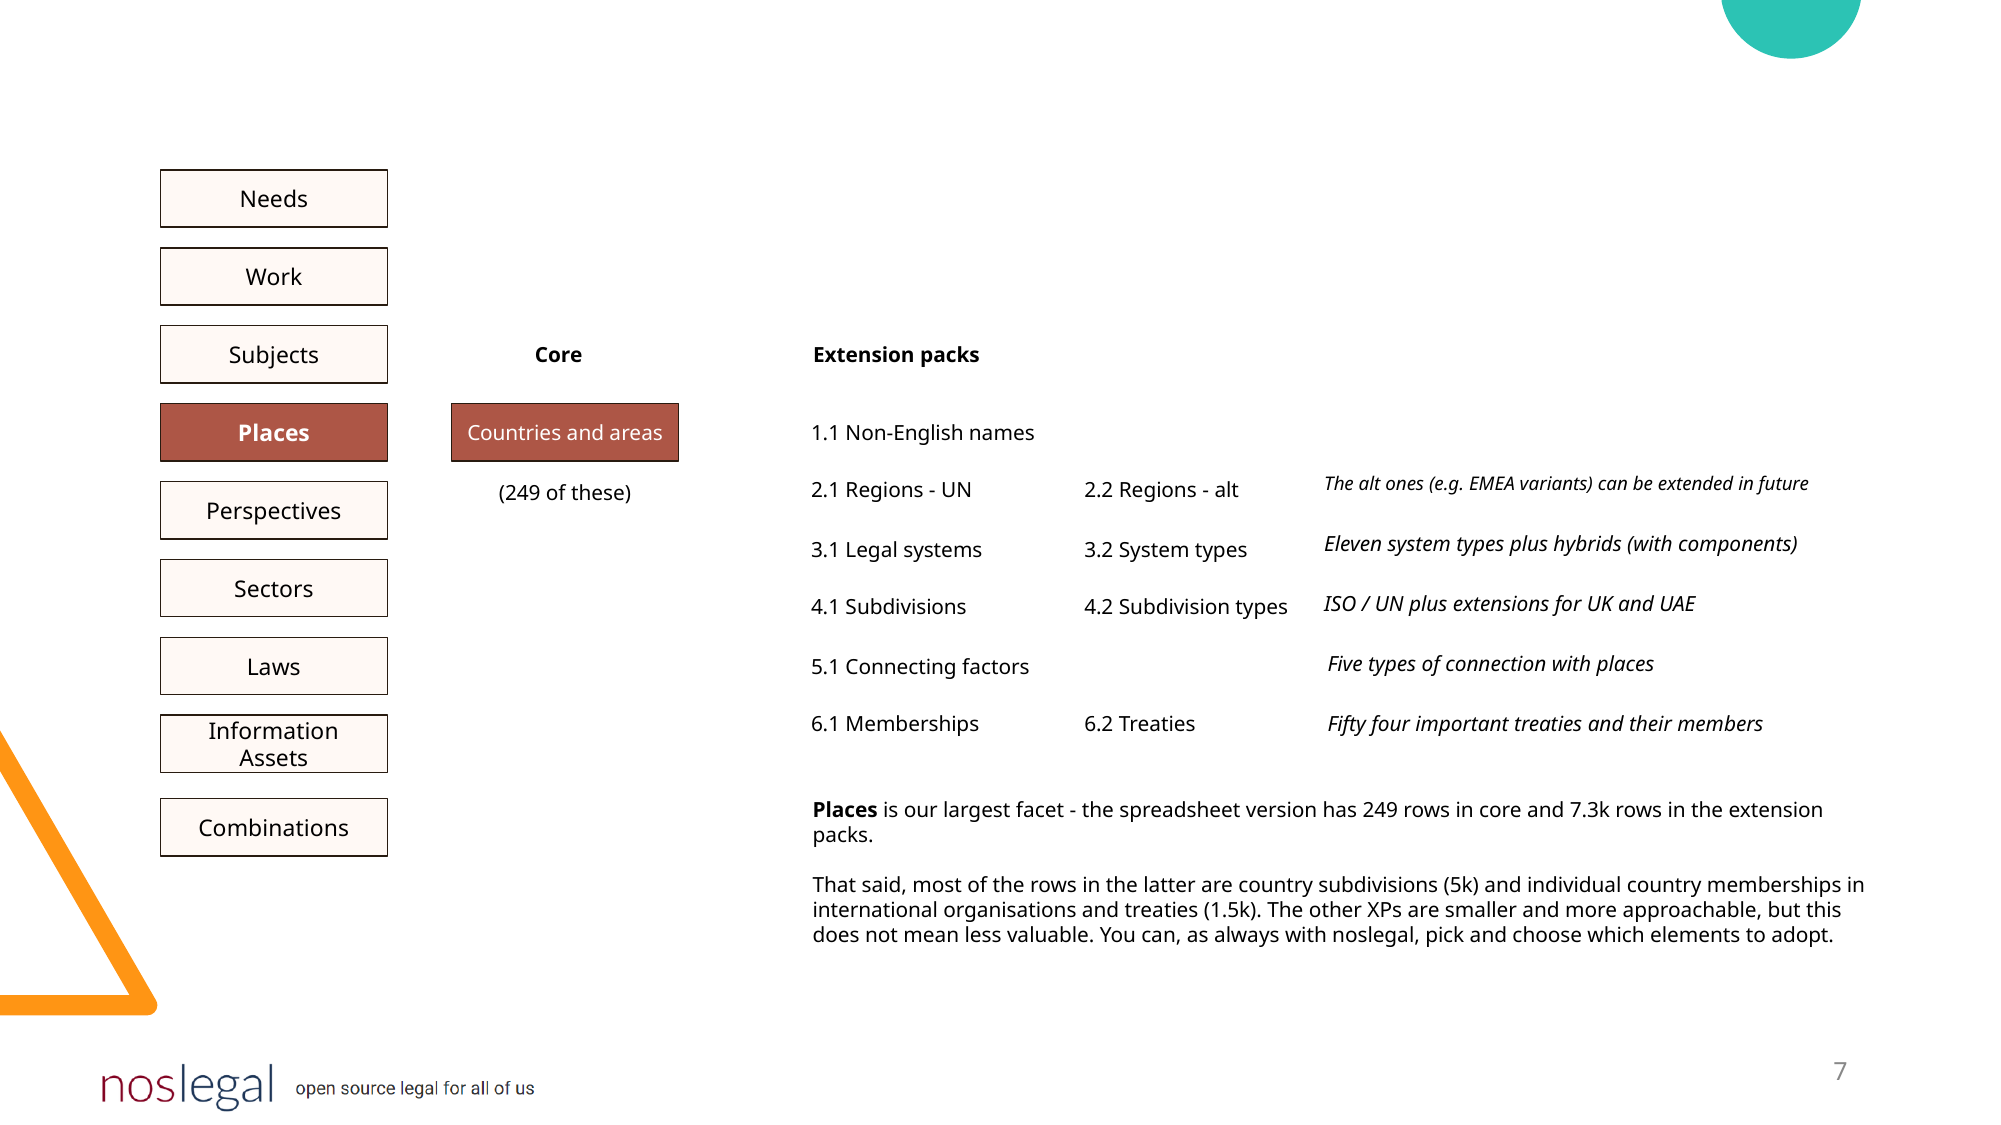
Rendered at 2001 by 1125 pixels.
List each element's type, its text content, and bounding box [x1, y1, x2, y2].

slide_number ‹#› [1412, 1042, 1863, 1103]
text_box Eleven system types plus hybrids (with components) [1309, 514, 1892, 572]
text_box 5.1 Connecting factors [796, 637, 1070, 694]
text_box Five types of connection with places [1312, 634, 1906, 692]
text_box Places is our largest facet - the spreadsheet version has 249 rows in core and 7.3k rows in the extension packs. That said, most of the rows in the latter are country subdivisions (5k) and individual country memberships in international organisations and treaties (1.5k). The other XPs are smaller and more approachable, but this does not mean less valuable. You can, as always with noslegal, pick and choose which elements to adopt. [797, 781, 1892, 839]
text_box Places [160, 403, 388, 461]
text_box 4.2 Subdivision types [1069, 577, 1343, 636]
text_box Countries and areas [451, 403, 679, 461]
text_box (249 of these) [451, 463, 679, 521]
text_box Core [444, 325, 673, 383]
text_box 1.1 Non-English names [796, 403, 1070, 460]
text_box Extension packs [759, 325, 1033, 383]
text_box The alt ones (e.g. EMEA variants) can be extended in future [1309, 454, 1897, 512]
text_box Information Assets [160, 715, 388, 773]
text_box Combinations [160, 798, 388, 857]
picture [90, 1048, 554, 1125]
text_box Laws [160, 637, 388, 695]
text_box Fifty four important treaties and their members [1312, 694, 1906, 752]
text_box 3.1 Legal systems [796, 520, 1069, 577]
text_box 2.2 Regions - alt [1069, 460, 1343, 519]
text_box Subjects [160, 325, 388, 383]
text_box Work [160, 247, 388, 306]
text_box 4.1 Subdivisions [796, 577, 1069, 636]
text_box 6.1 Memberships [796, 694, 1069, 752]
text_box Perspectives [160, 481, 388, 539]
text_box 2.1 Regions - UN [796, 460, 1069, 519]
text_box 3.2 System types [1069, 520, 1343, 577]
text_box Sectors [160, 559, 388, 617]
text_box ISO / UN plus extensions for UK and UAE [1309, 574, 1867, 632]
text_box 6.2 Treaties [1069, 694, 1312, 752]
text_box Needs [160, 169, 388, 228]
